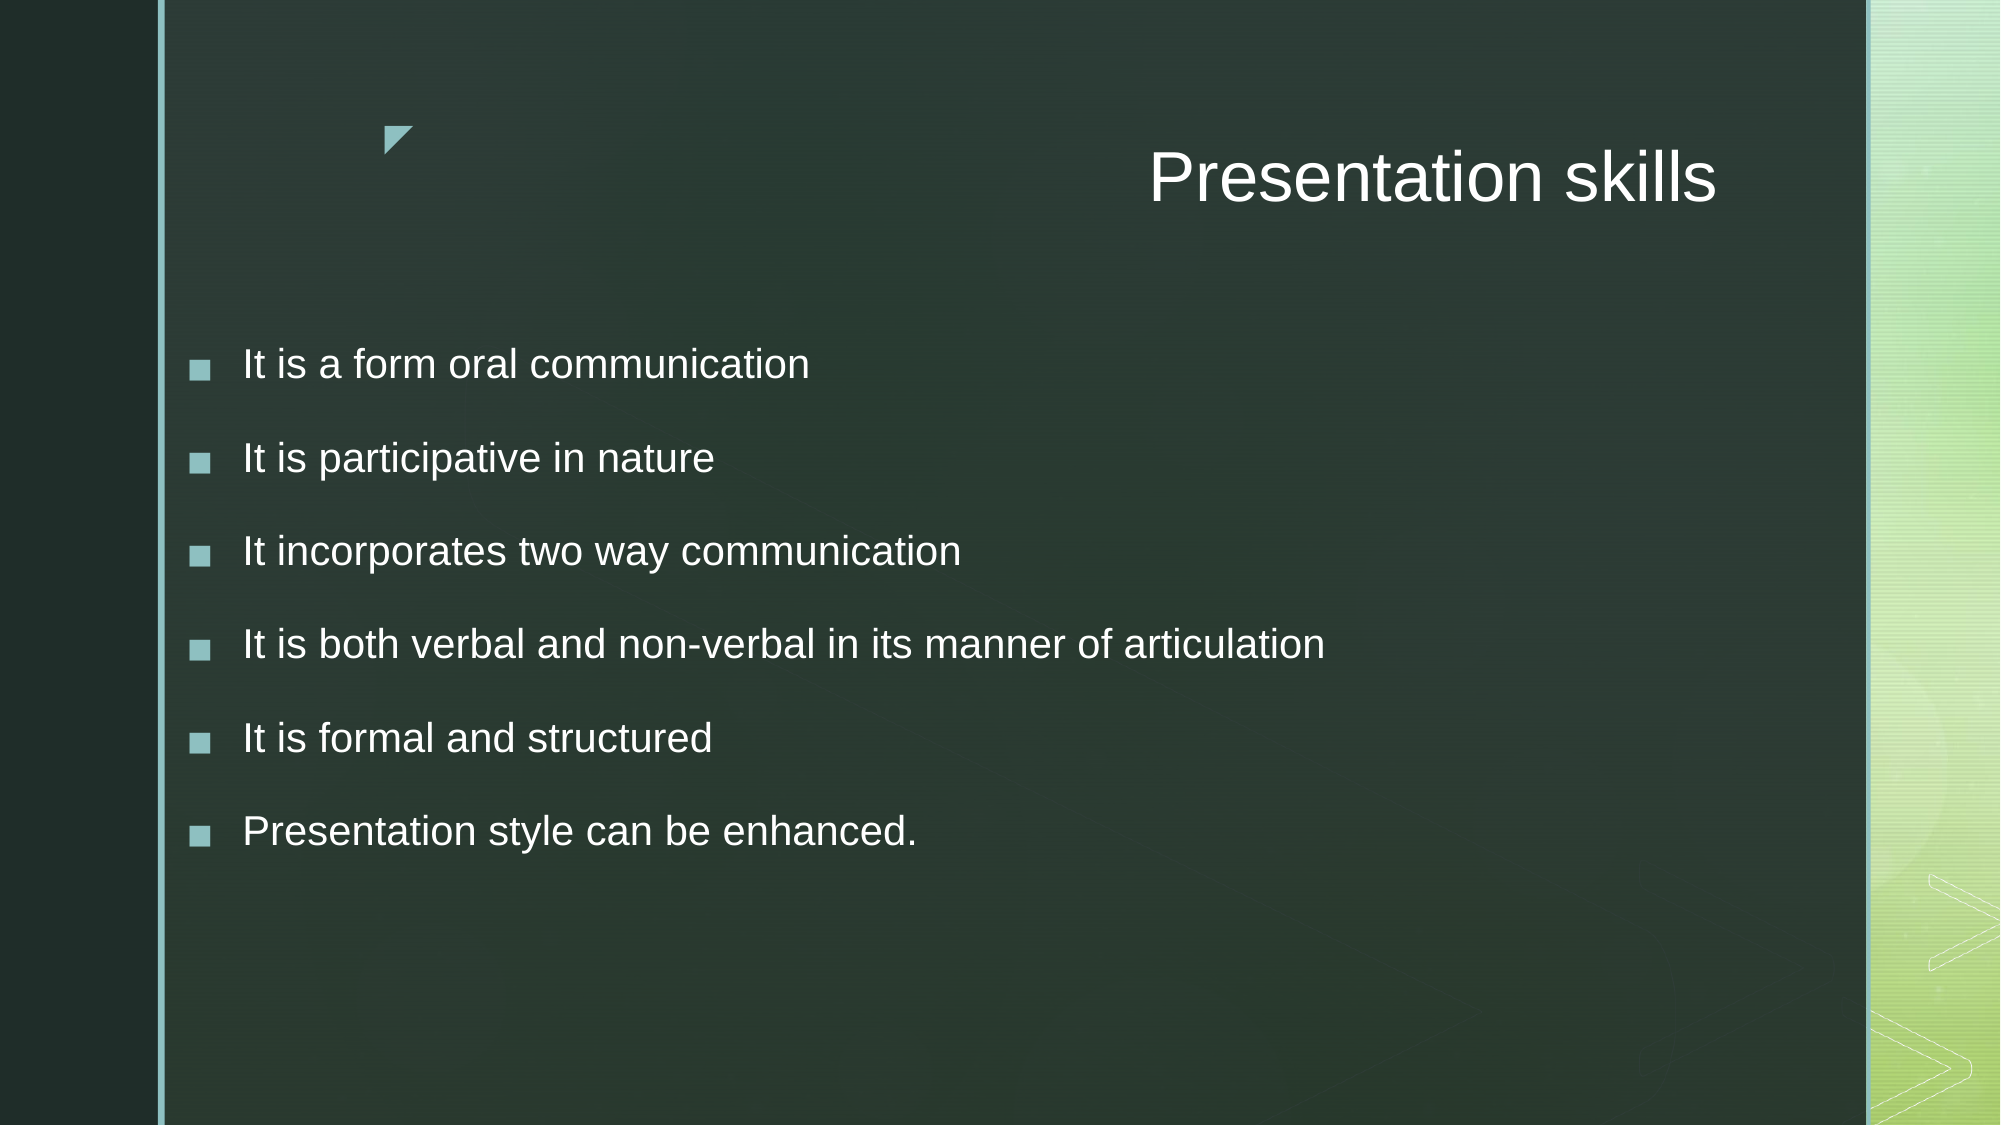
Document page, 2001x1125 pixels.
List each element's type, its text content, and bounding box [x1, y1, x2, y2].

list It is a form oral communication It is participative in nature It incorporates two way communication It is both verbal and non-verbal in its manner of articulation It is formal and structured Presentation style can be enhanced. [170, 309, 1450, 966]
picture [1871, 0, 2001, 1125]
title Presentation skills [428, 132, 1734, 310]
